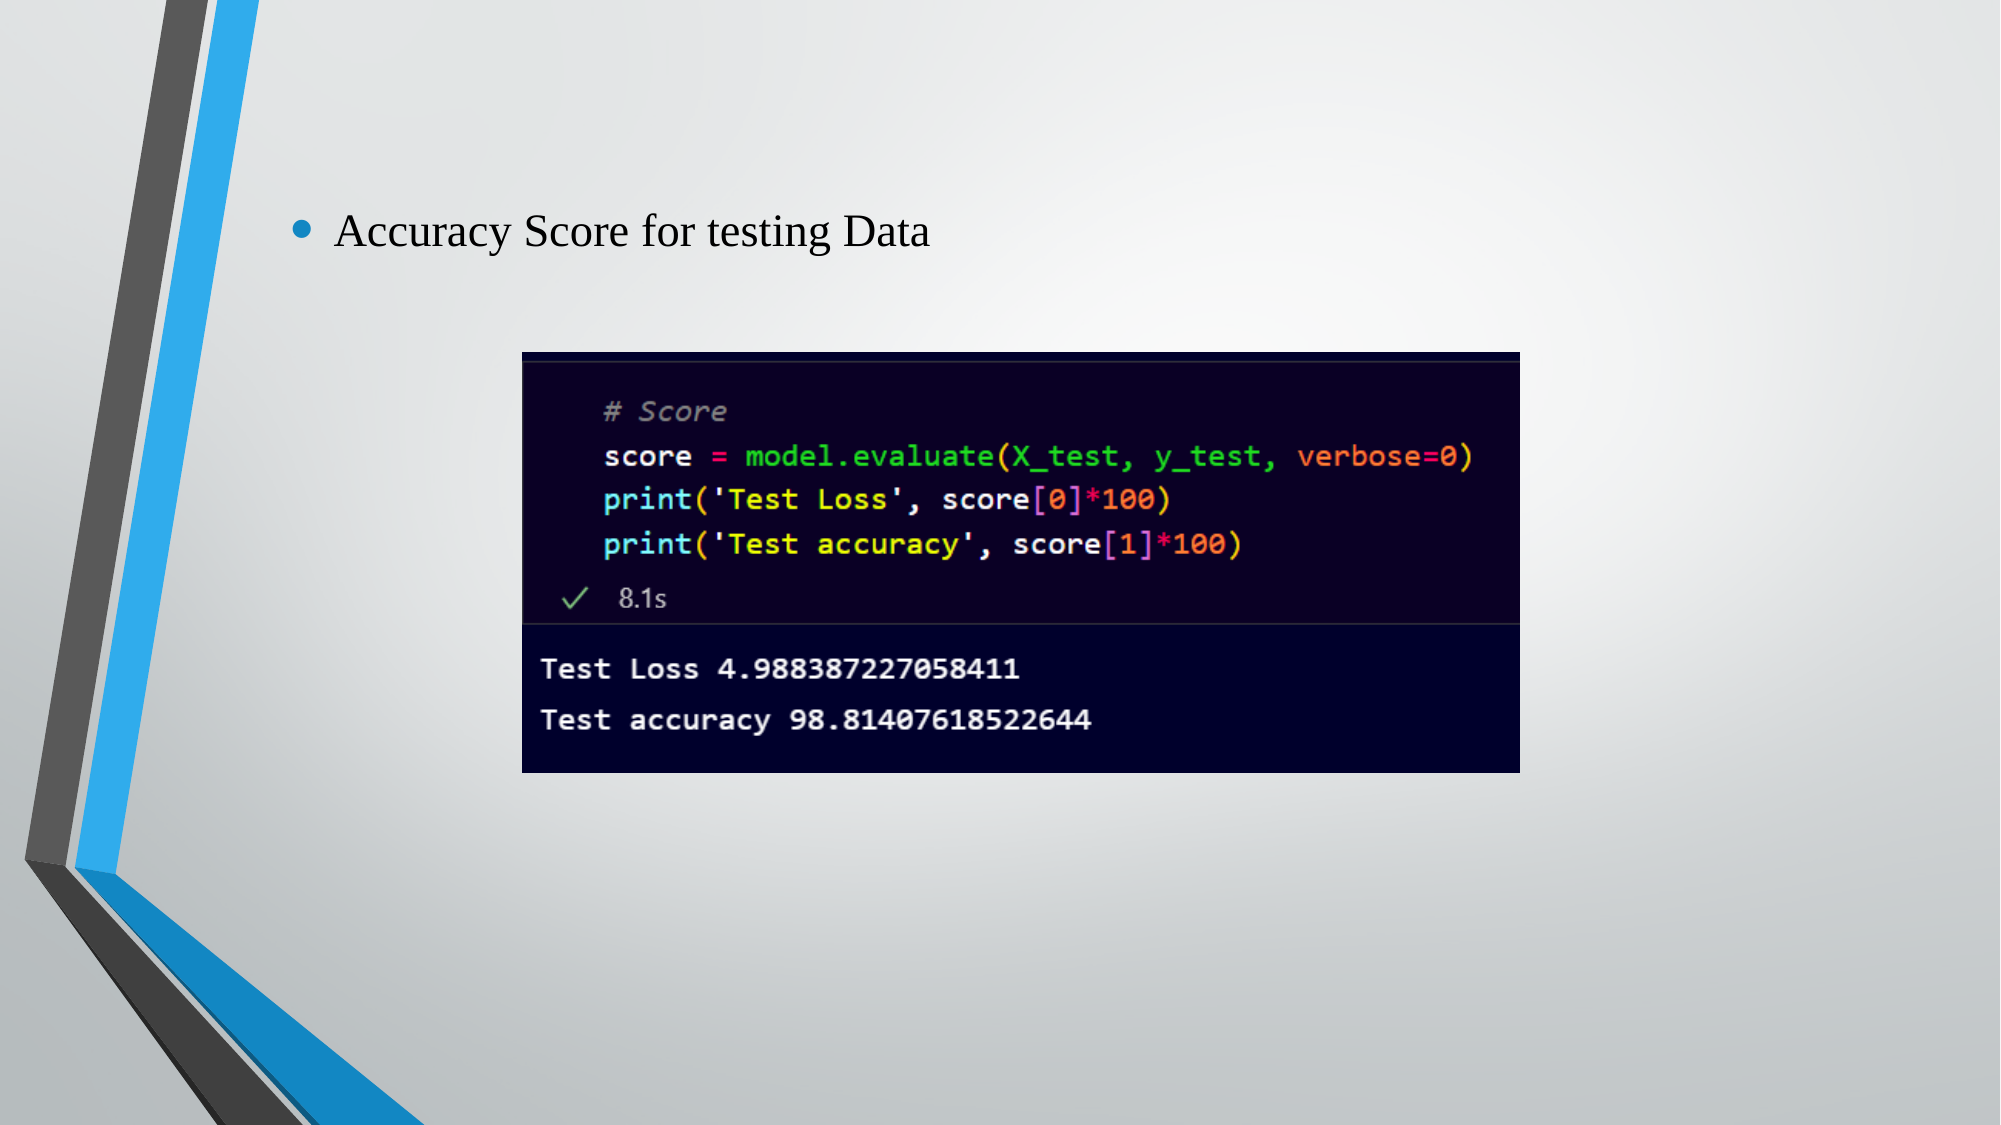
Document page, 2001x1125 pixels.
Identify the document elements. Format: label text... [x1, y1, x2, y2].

picture [521, 352, 1520, 773]
list Accuracy Score for testing Data [275, 192, 2000, 264]
